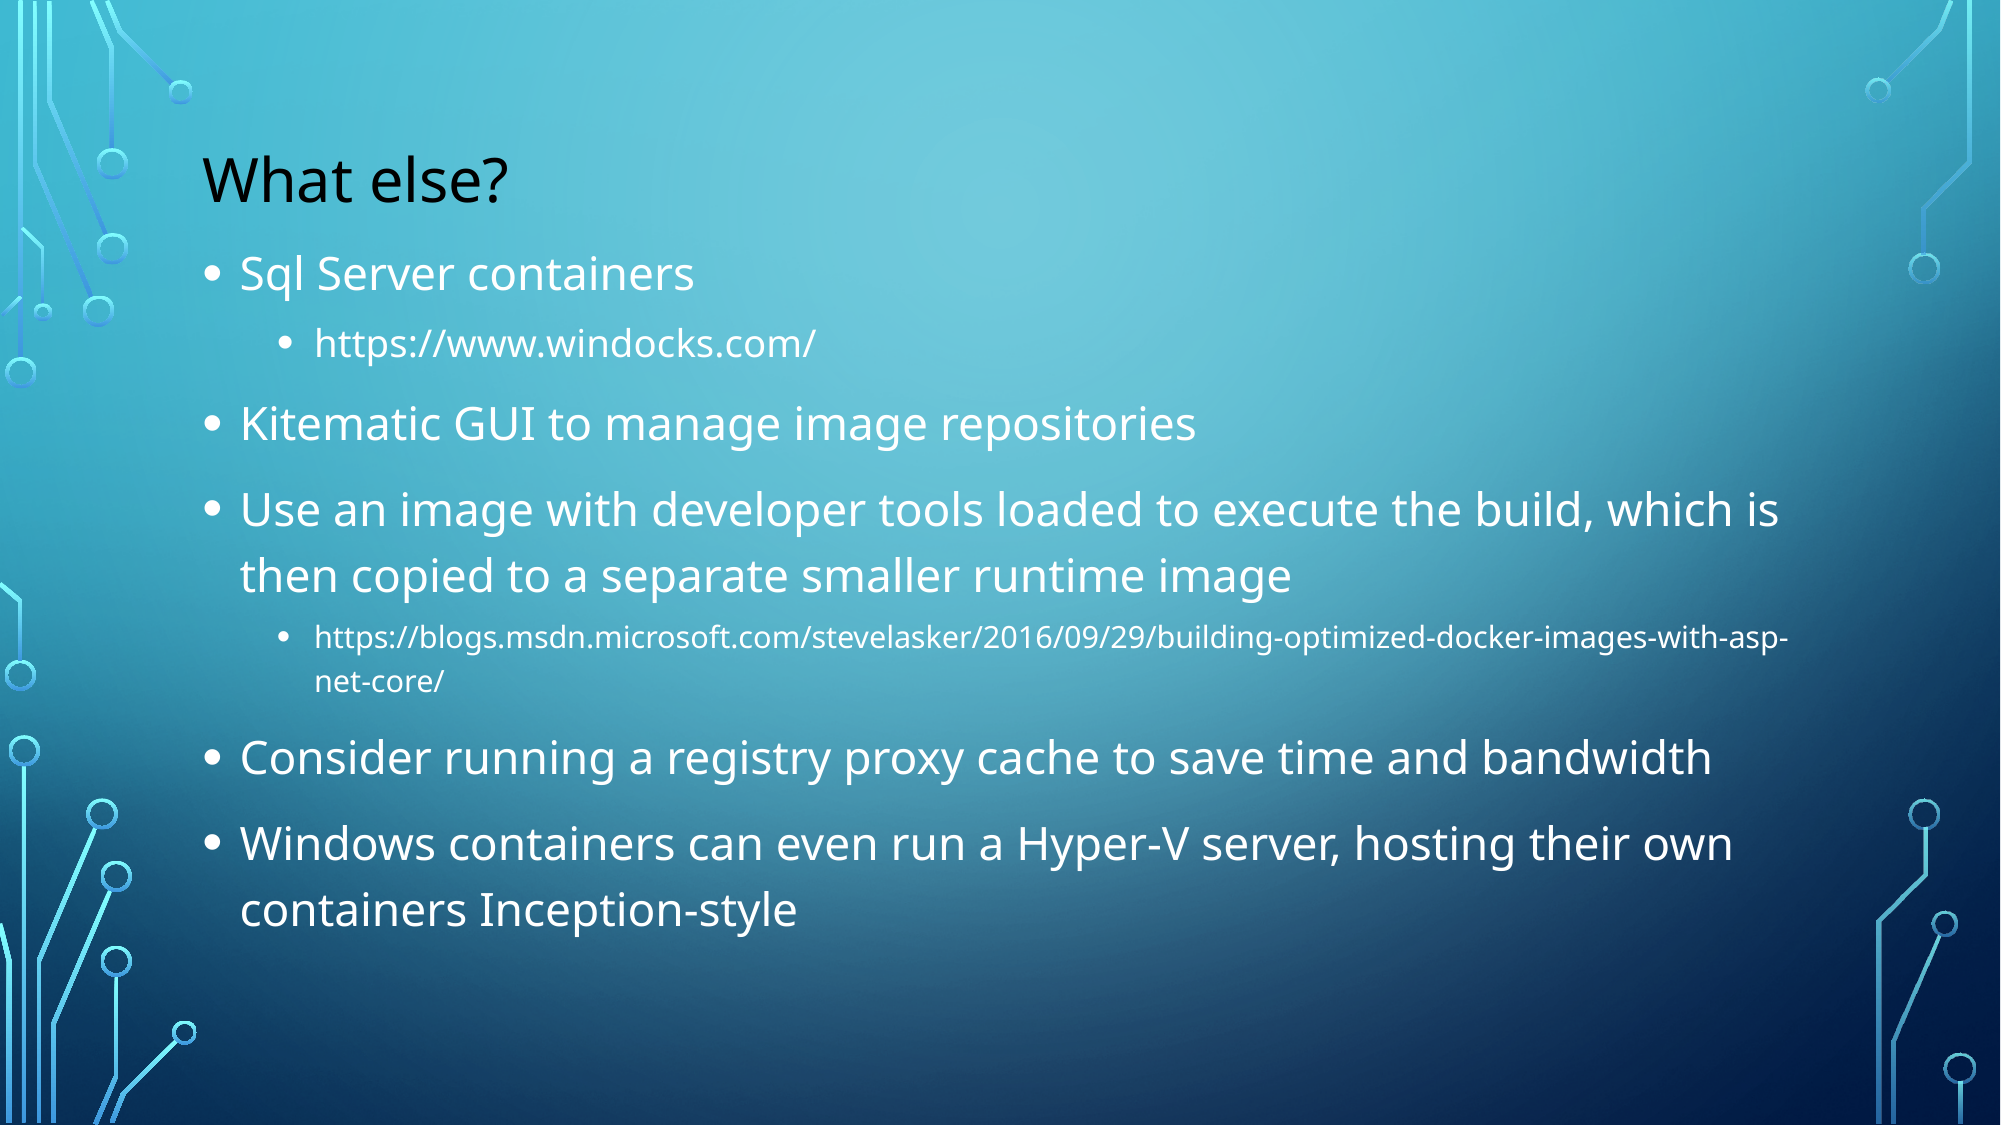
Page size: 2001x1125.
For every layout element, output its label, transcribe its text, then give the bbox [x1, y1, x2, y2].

list What else? Sql Server containers https://www.windocks.com/ Kitematic GUI to manage image repositories Use an image with developer tools loaded to execute the build, which is then copied to a separate smaller runtime image https://blogs.msdn.microsoft.com/stevelasker/2016/09/29/building-optimized-docker-images-with-asp-net-core/ Consider running a registry proxy cache to save time and bandwidth Windows containers can even run a Hyper-V server, hosting their own containers Inception-style [187, 118, 1813, 950]
